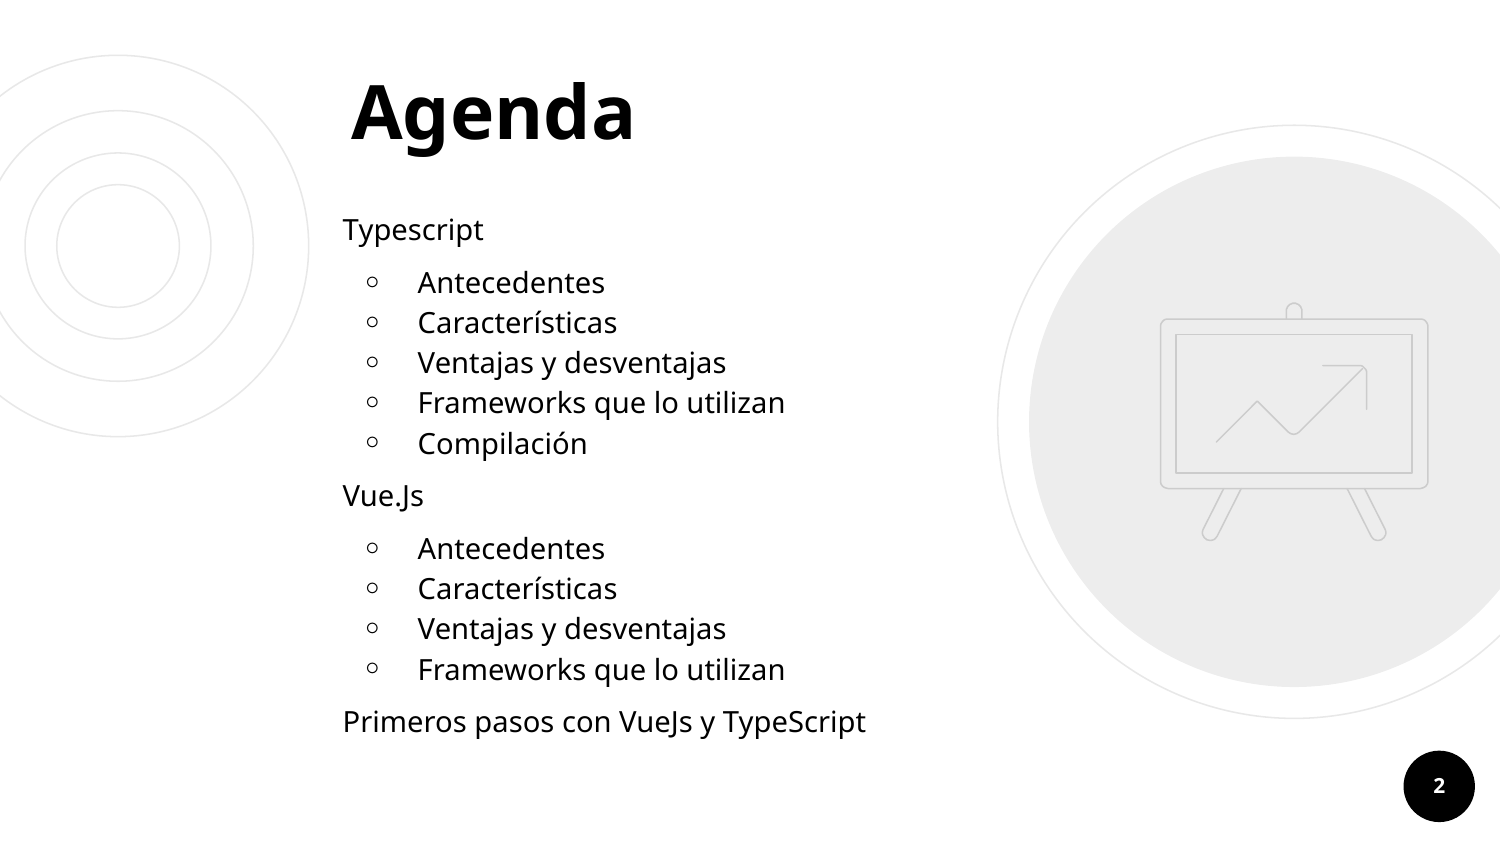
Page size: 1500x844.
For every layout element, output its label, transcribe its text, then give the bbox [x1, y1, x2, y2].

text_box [1160, 302, 1428, 541]
list Typescript Antecedentes Características Ventajas y desventajas Frameworks que lo utilizan Compilación Vue.Js Antecedentes Características Ventajas y desventajas Frameworks que lo utilizan Primeros pasos con VueJs y TypeScript [327, 196, 1084, 743]
title Agenda [336, 57, 1193, 170]
slide_number ‹#› [1403, 750, 1475, 823]
